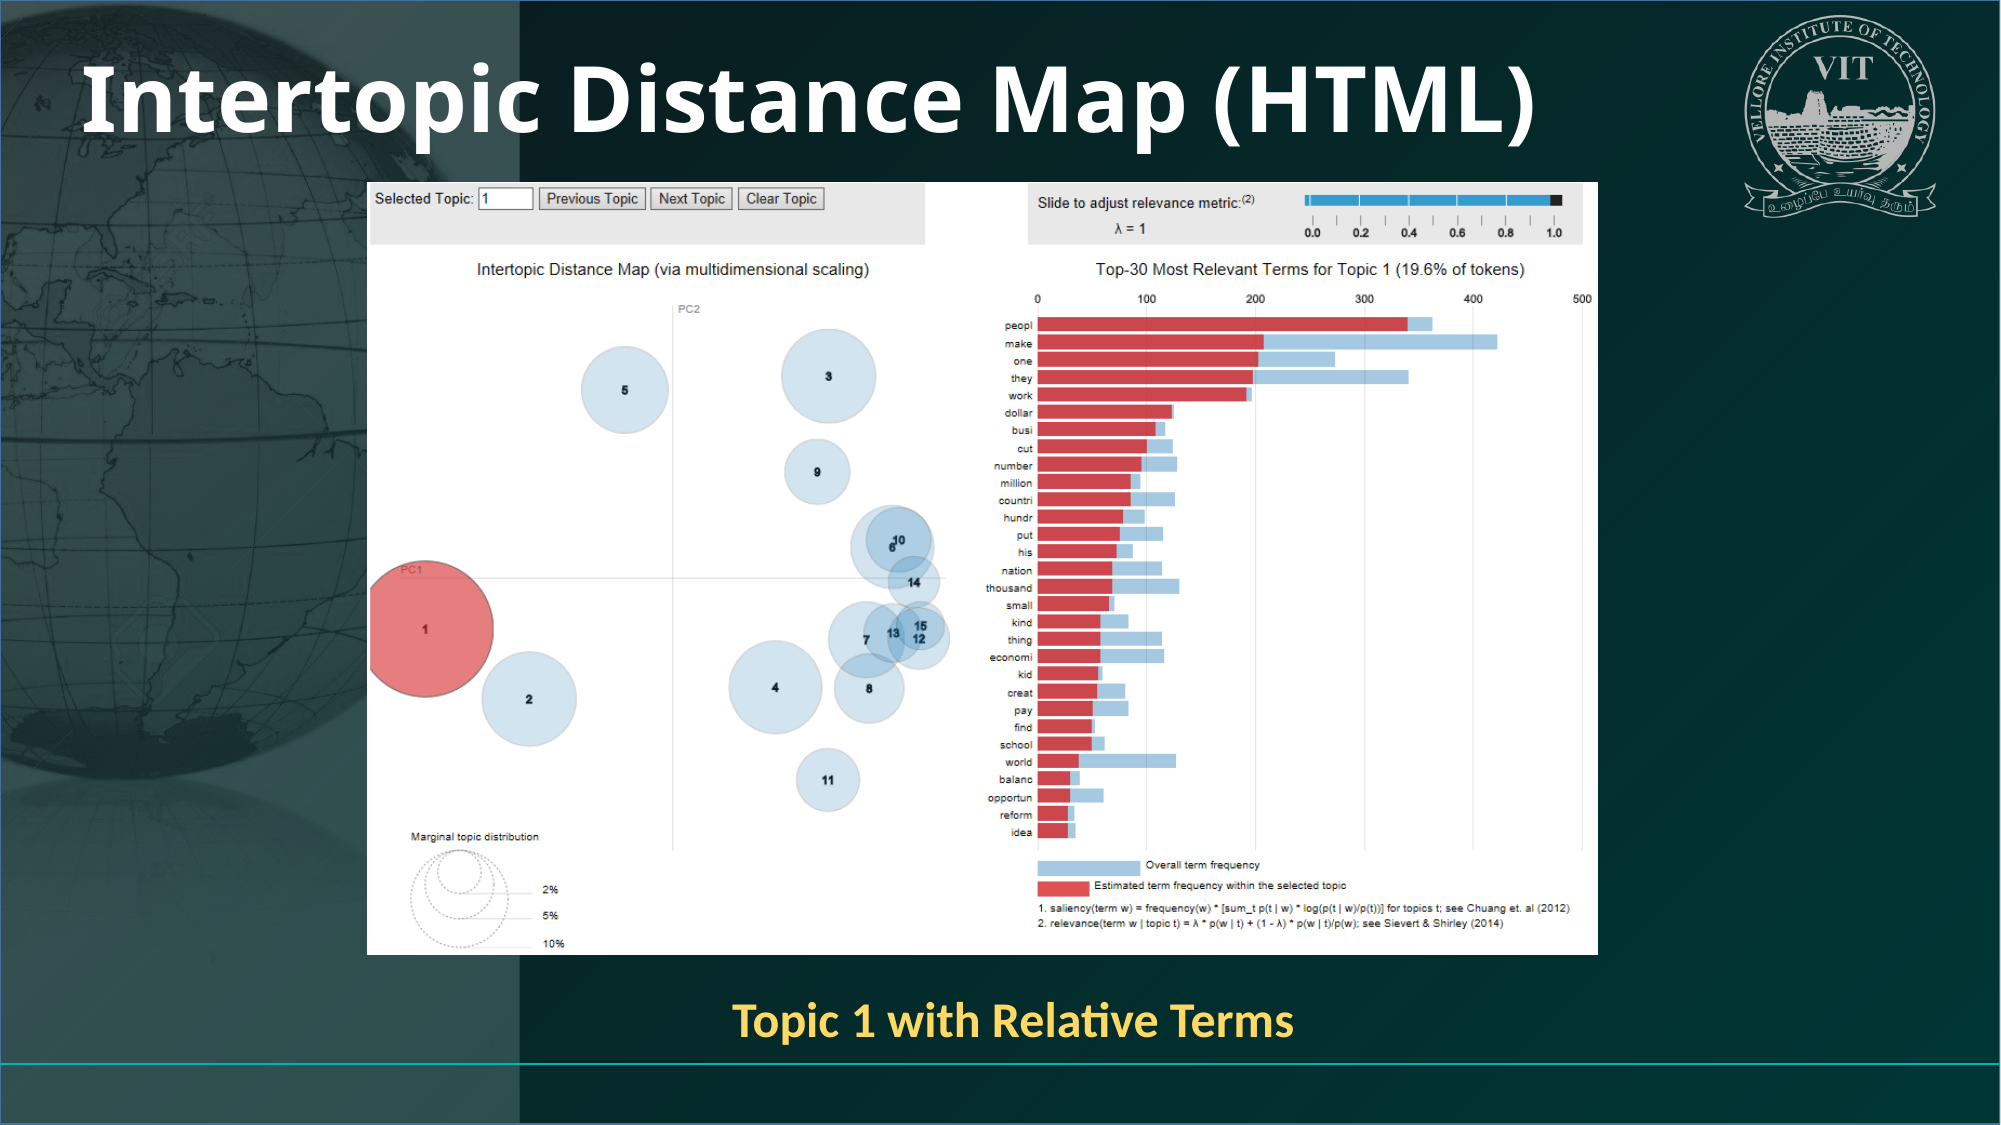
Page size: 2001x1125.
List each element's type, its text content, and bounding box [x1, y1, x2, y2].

title Intertopic Distance Map (HTML) [66, 1, 1716, 204]
picture [367, 182, 1598, 955]
text_box Topic 1 with Relative Terms [338, 979, 1689, 1064]
